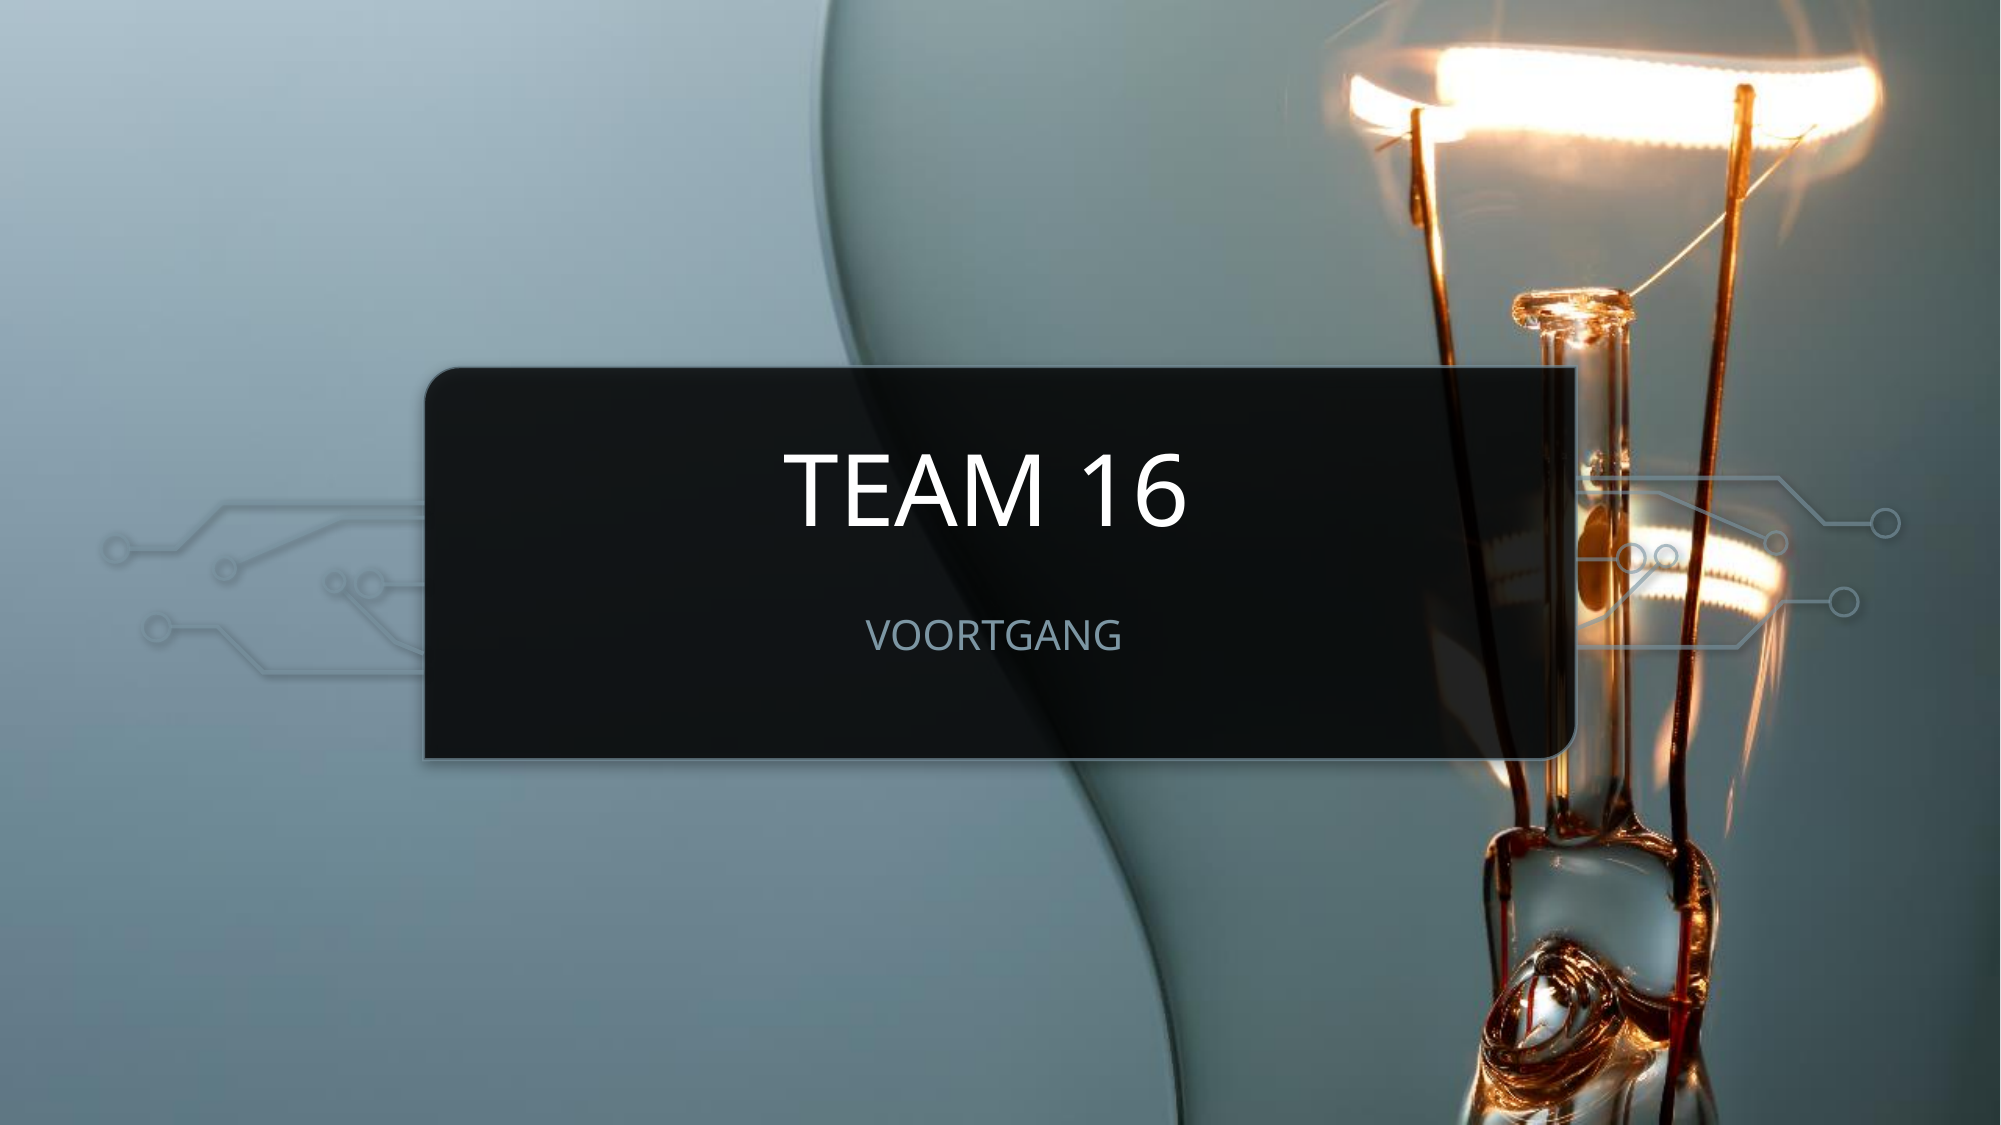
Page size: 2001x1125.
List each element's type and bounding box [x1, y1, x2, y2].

picture [0, 0, 2000, 1125]
text_box [99, 366, 1902, 760]
